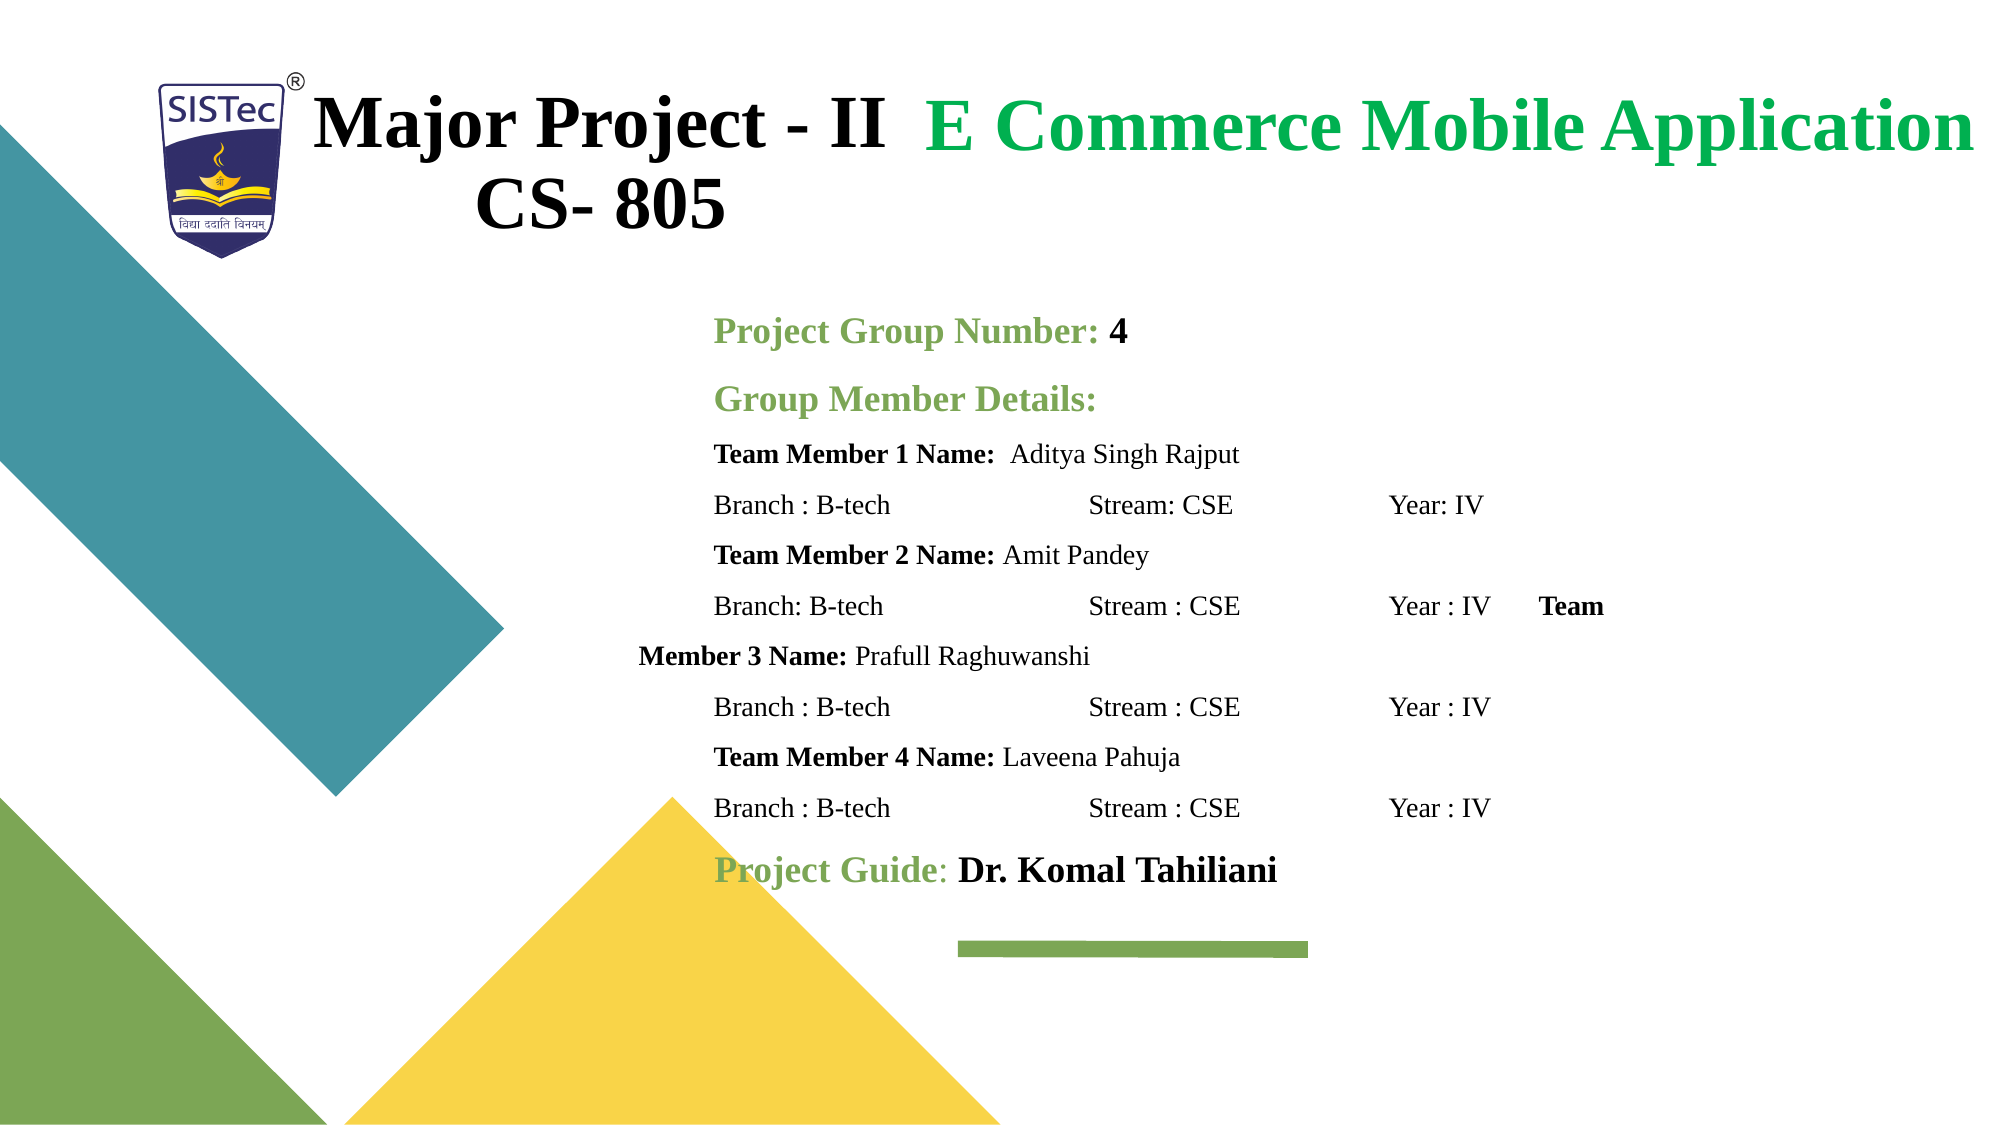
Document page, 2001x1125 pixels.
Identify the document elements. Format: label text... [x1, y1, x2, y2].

picture [157, 72, 305, 259]
text_box Major Project - II CS- 805 [308, 144, 969, 245]
title E Commerce Mobile Application [774, 85, 2000, 167]
list Project Group Number: 4 Group Member Details: Team Member 1 Name: Aditya Singh Rajput Branch : B-tech Stream: CSE Year: IV Team Member 2 Name: Amit Pandey Branch: B-tech Stream : CSE Year : IV Team Member 3 Name: Prafull Raghuwanshi Branch : B-tech Stream : CSE Year : IV Team Member 4 Name: Laveena Pahuja Branch : B-tech Stream : CSE Year : IV Project Guide: Dr. Komal Tahiliani [563, 137, 1608, 1060]
